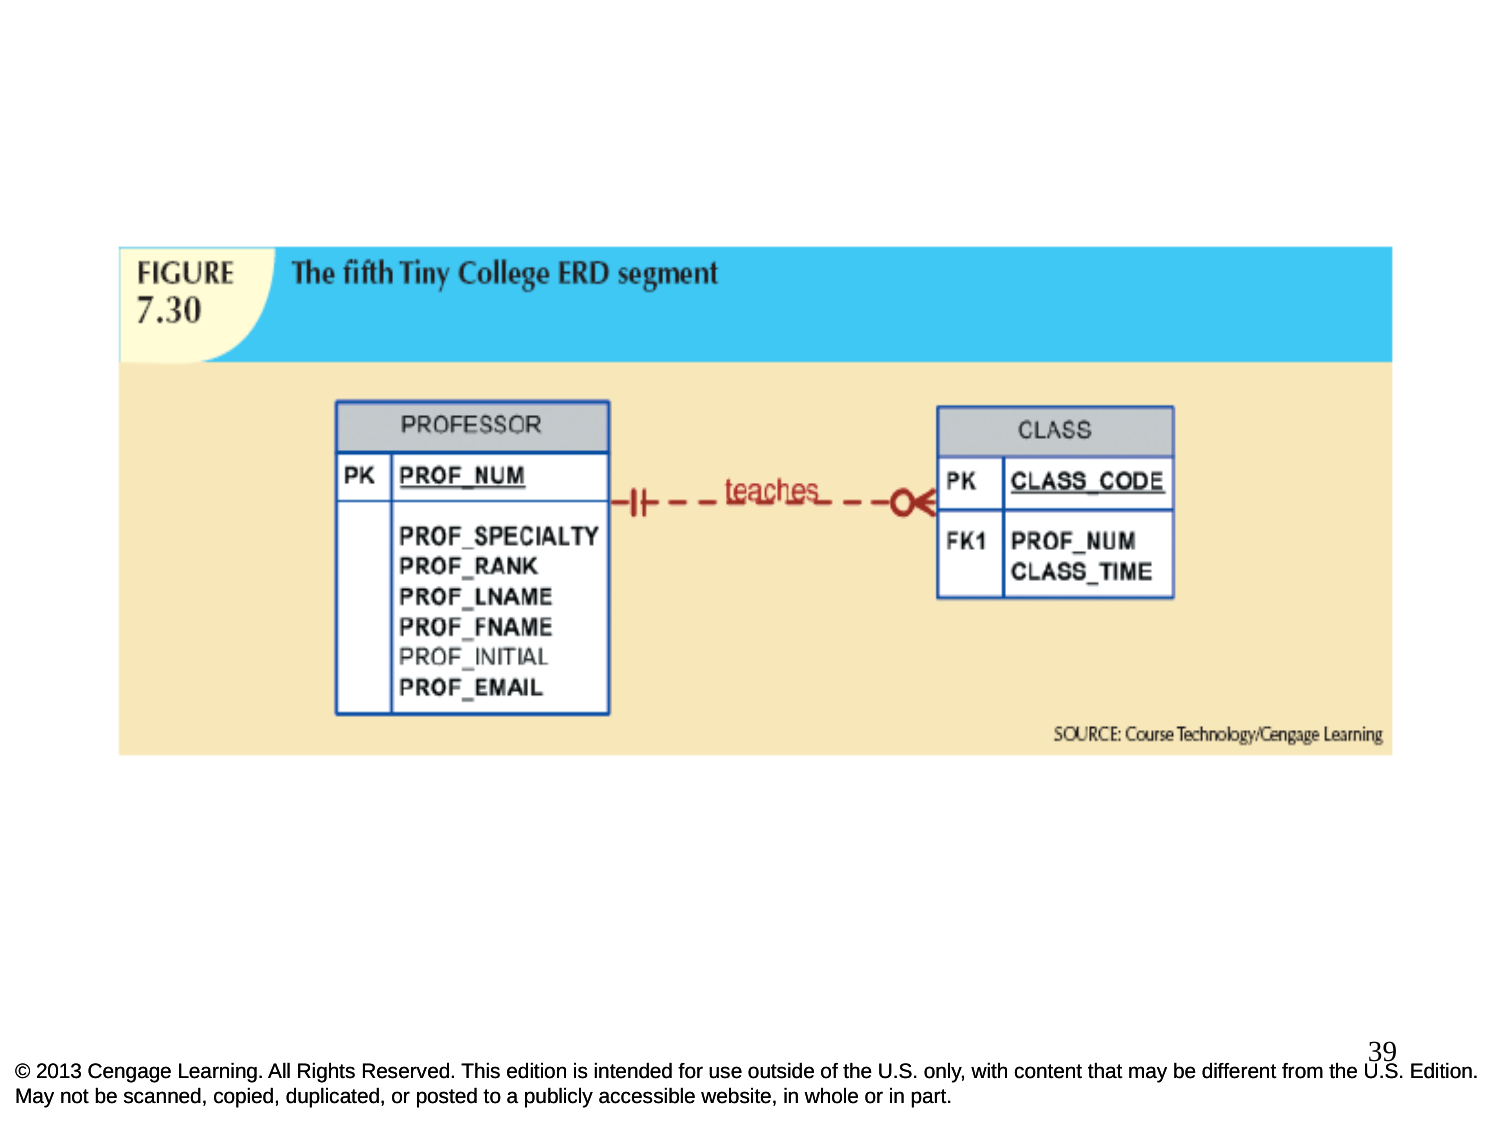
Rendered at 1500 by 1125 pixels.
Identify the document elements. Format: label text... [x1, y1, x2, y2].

text_box ‹#› [1074, 1024, 1413, 1103]
picture [112, 237, 1401, 762]
